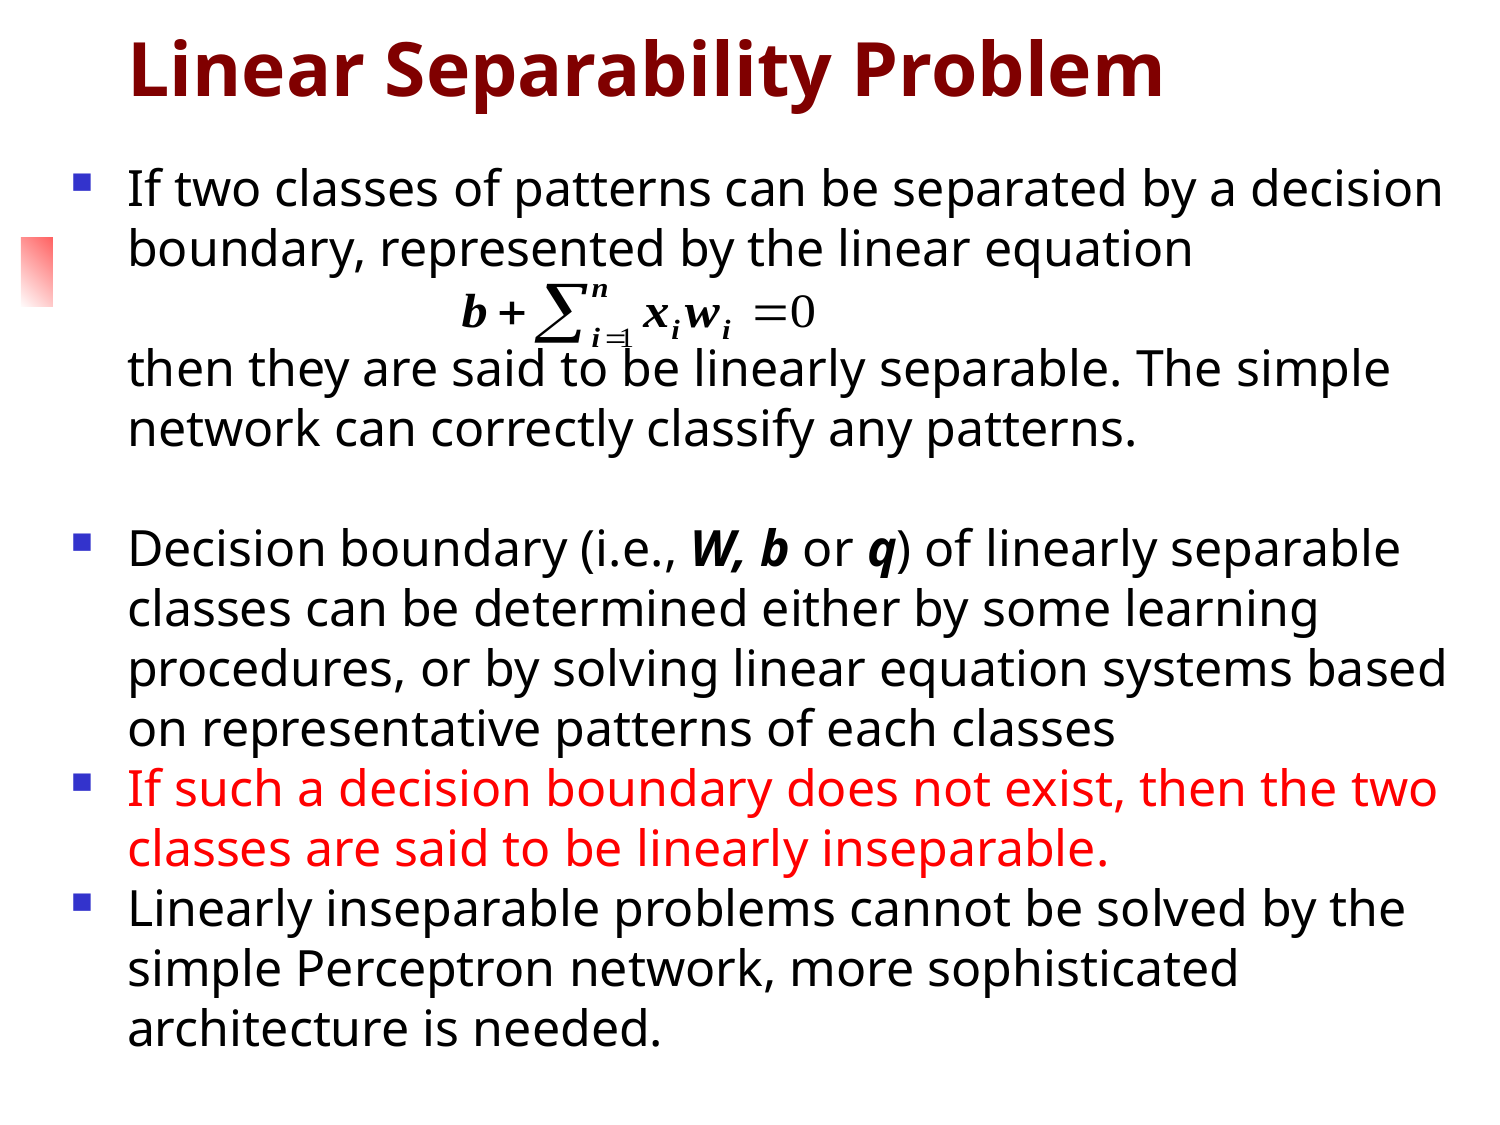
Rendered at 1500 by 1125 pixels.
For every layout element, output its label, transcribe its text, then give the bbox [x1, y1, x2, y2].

title Linear Separability Problem [112, 19, 1388, 119]
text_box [454, 266, 826, 360]
list If two classes of patterns can be separated by a decision boundary, represented by the linear equation then they are said to be linearly separable. The simple network can correctly classify any patterns. Decision boundary (i.e., W, b or q) of linearly separable classes can be determined either by some learning procedures, or by solving linear equation systems based on representative patterns of each classes If such a decision boundary does not exist, then the two classes are said to be linearly inseparable. Linearly inseparable problems cannot be solved by the simple Perceptron network, more sophisticated architecture is needed. [53, 148, 1483, 1094]
